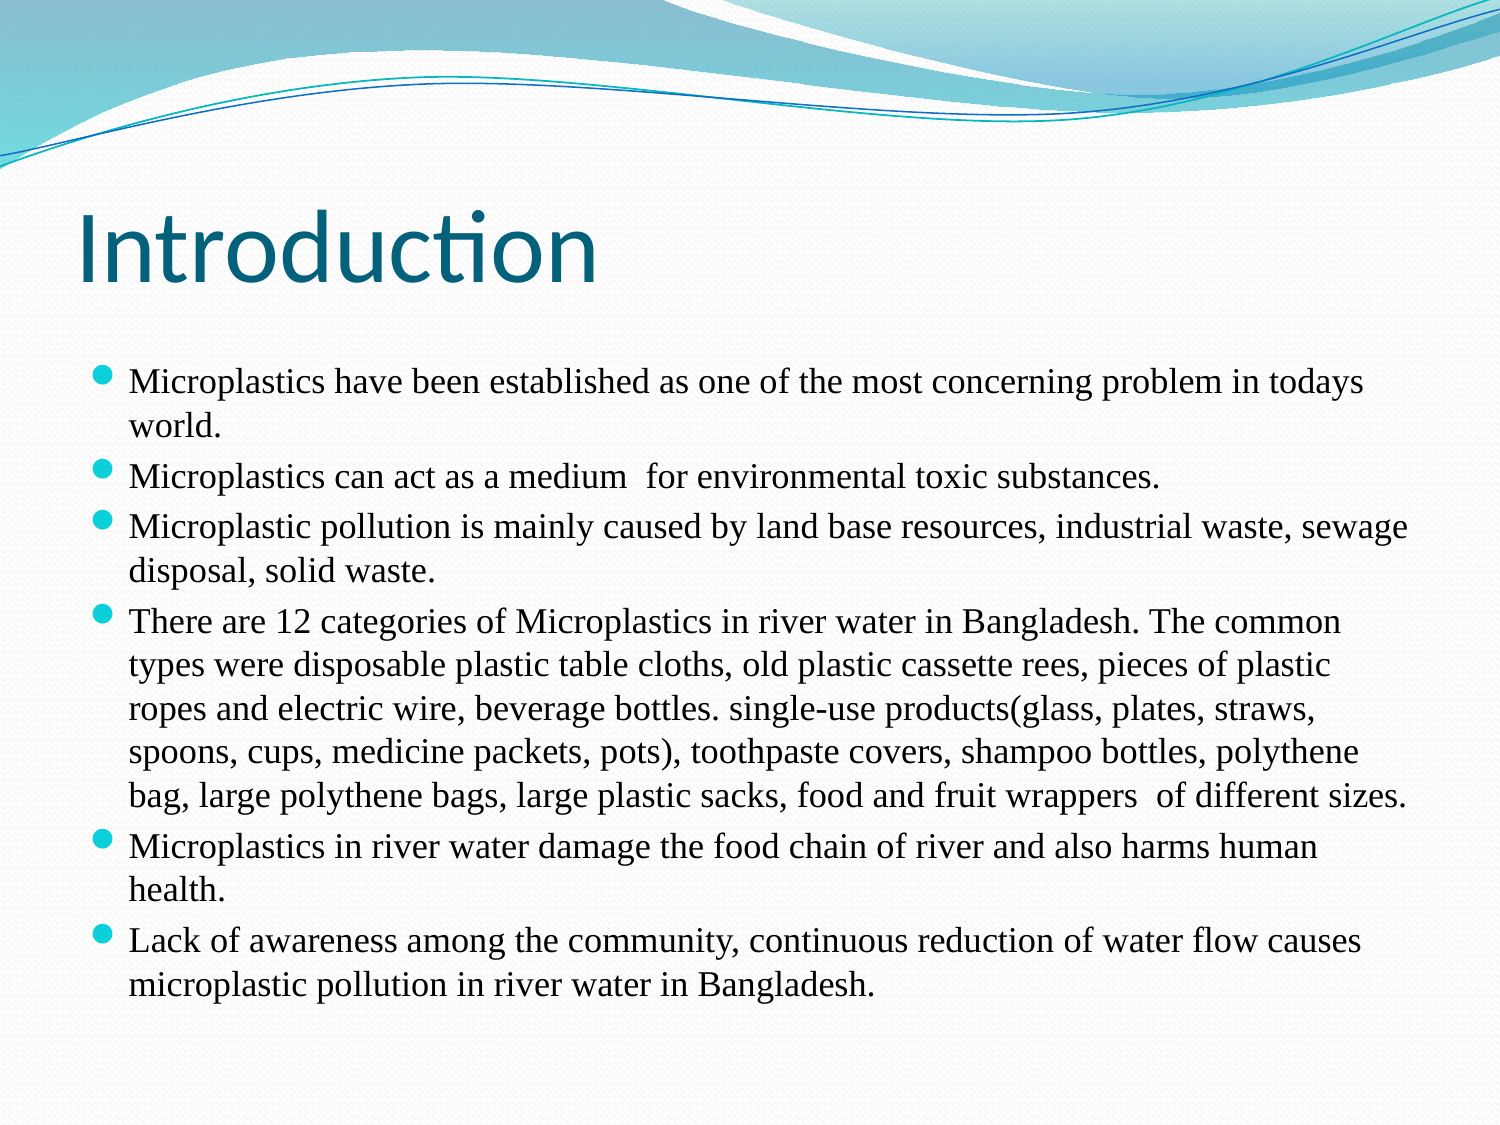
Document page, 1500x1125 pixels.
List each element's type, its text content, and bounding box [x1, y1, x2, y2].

list Microplastics have been established as one of the most concerning problem in todays world. Microplastics can act as a medium for environmental toxic substances. Microplastic pollution is mainly caused by land base resources, industrial waste, sewage disposal, solid waste. There are 12 categories of Microplastics in river water in Bangladesh. The common types were disposable plastic table cloths, old plastic cassette rees, pieces of plastic ropes and electric wire, beverage bottles. single-use products(glass, plates, straws, spoons, cups, medicine packets, pots), toothpaste covers, shampoo bottles, polythene bag, large polythene bags, large plastic sacks, food and fruit wrappers of different sizes. Microplastics in river water damage the food chain of river and also harms human health. Lack of awareness among the community, continuous reduction of water flow causes microplastic pollution in river water in Bangladesh. [75, 350, 1425, 1038]
title Introduction [75, 115, 1425, 303]
